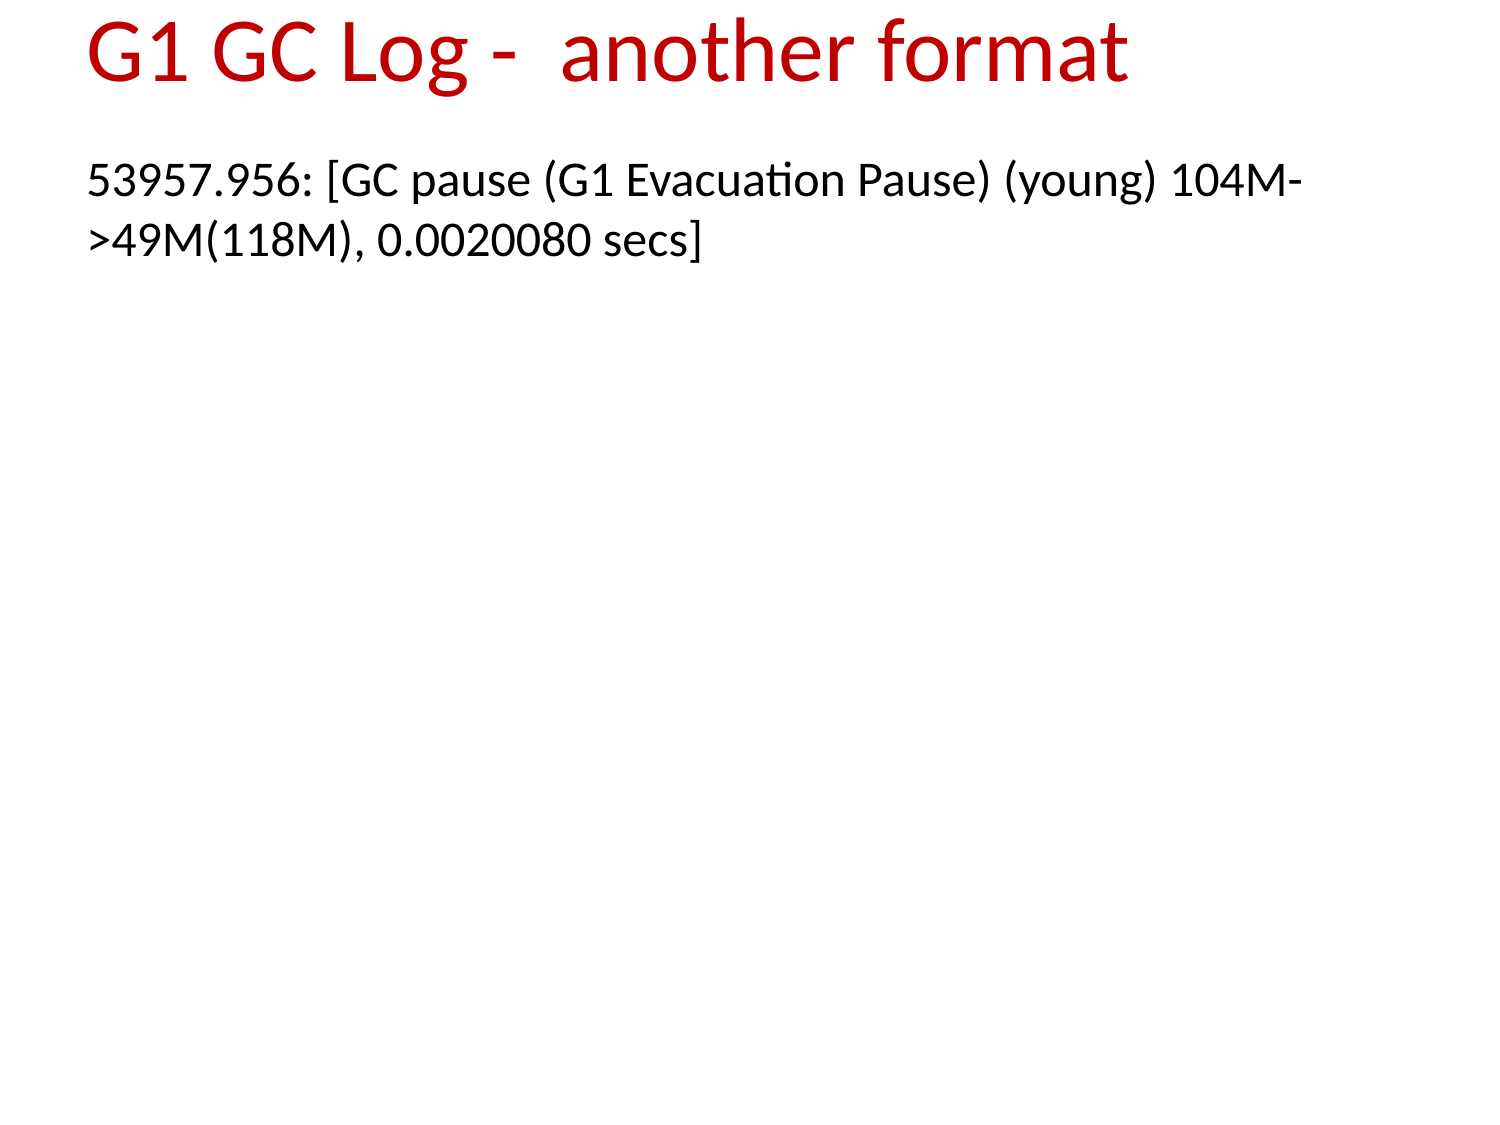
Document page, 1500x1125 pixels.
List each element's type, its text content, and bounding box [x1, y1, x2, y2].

title G1 GC Log - another format [71, 0, 1422, 138]
text_box 53957.956: [GC pause (G1 Evacuation Pause) (young) 104M->49M(118M), 0.0020080 secs] [71, 138, 1500, 274]
